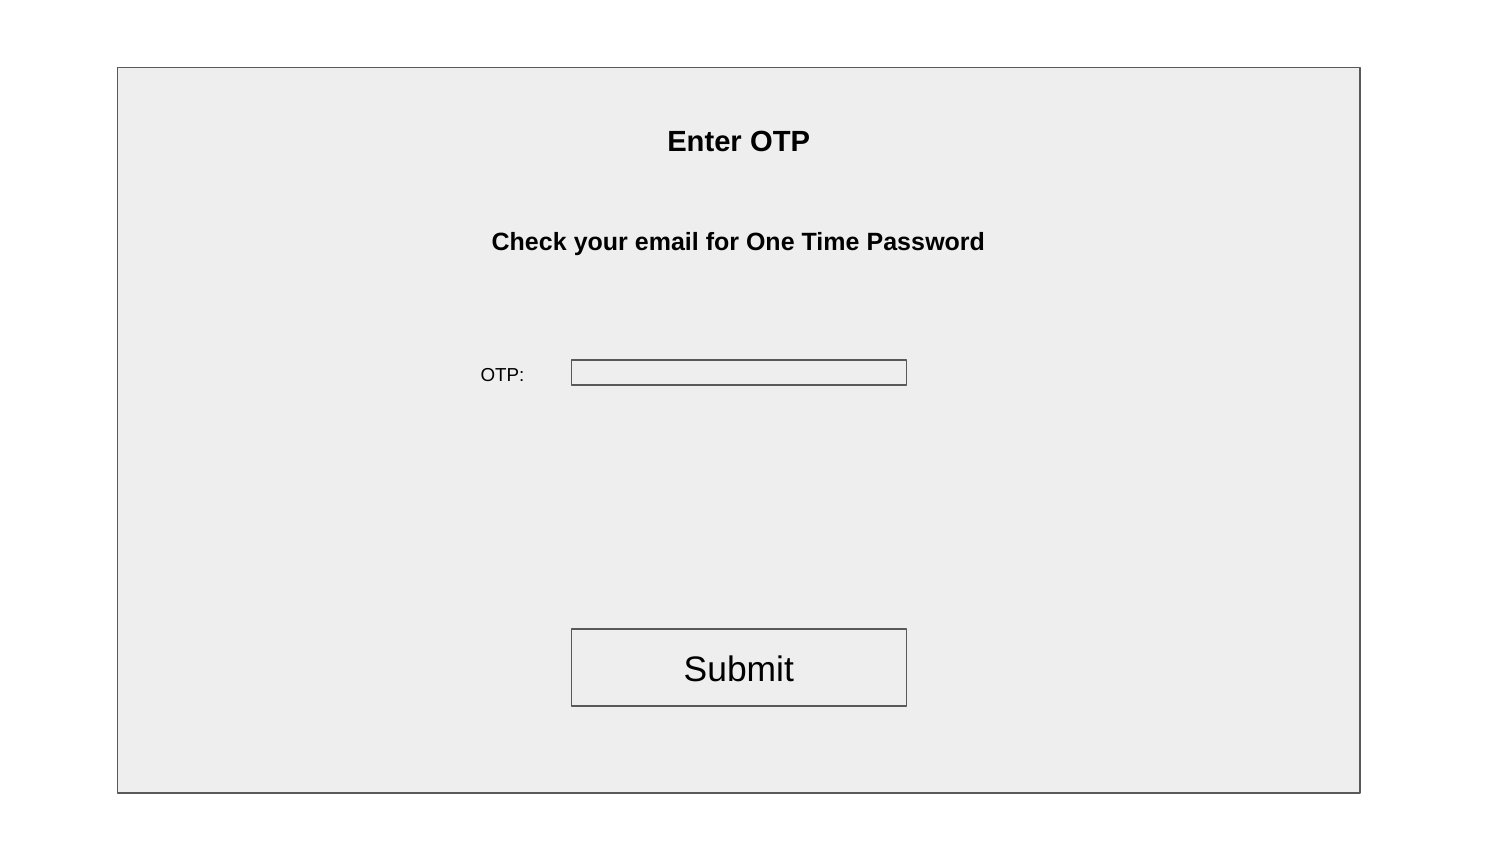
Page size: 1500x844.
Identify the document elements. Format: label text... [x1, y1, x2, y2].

text_box OTP: [387, 347, 560, 398]
text_box Enter OTP [547, 107, 930, 210]
text_box Check your email for One Time Password [454, 210, 1023, 261]
text_box [117, 67, 1361, 794]
text_box [571, 360, 907, 385]
text_box Submit [571, 629, 907, 706]
